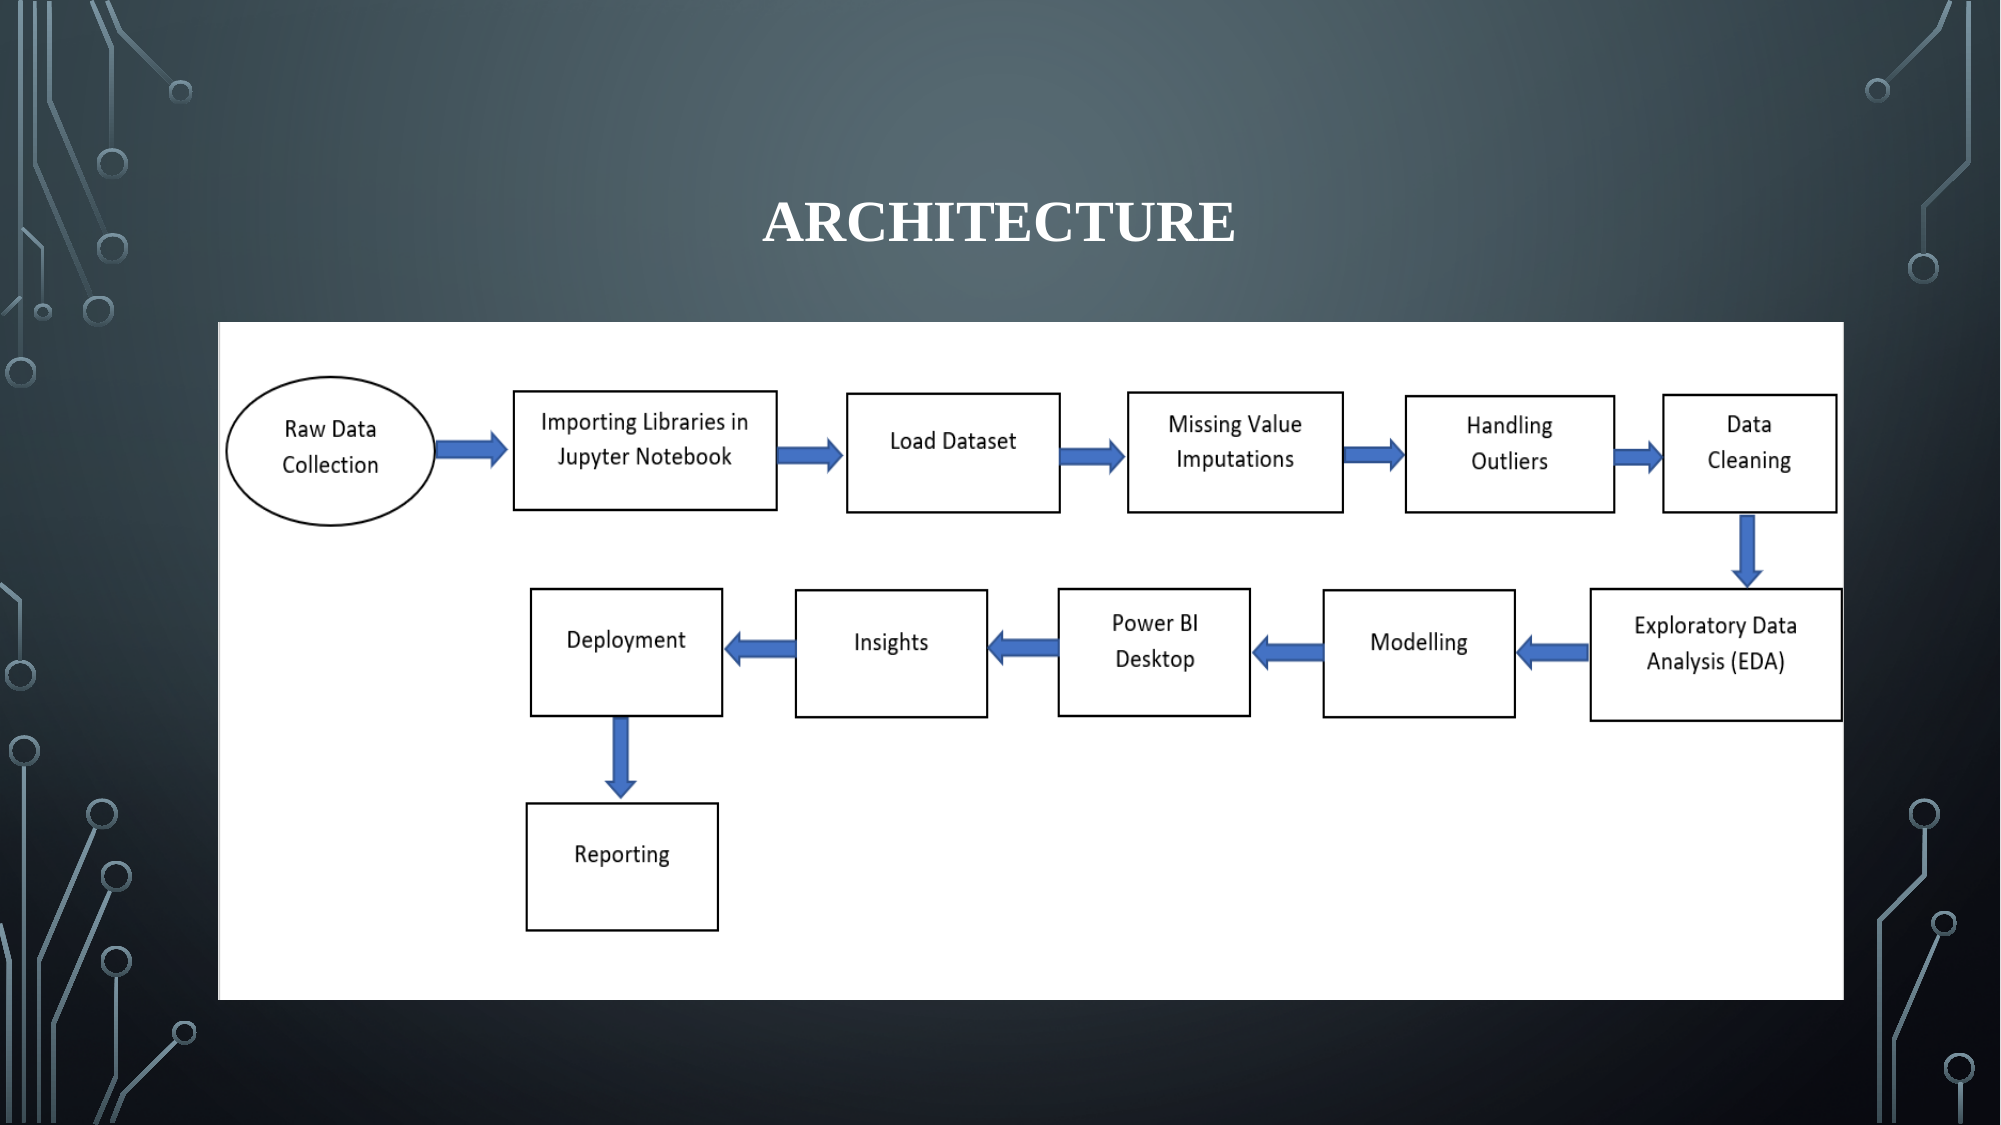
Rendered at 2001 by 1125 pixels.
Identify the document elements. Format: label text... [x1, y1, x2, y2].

picture [217, 321, 1844, 1001]
title architecture [187, 101, 1813, 344]
